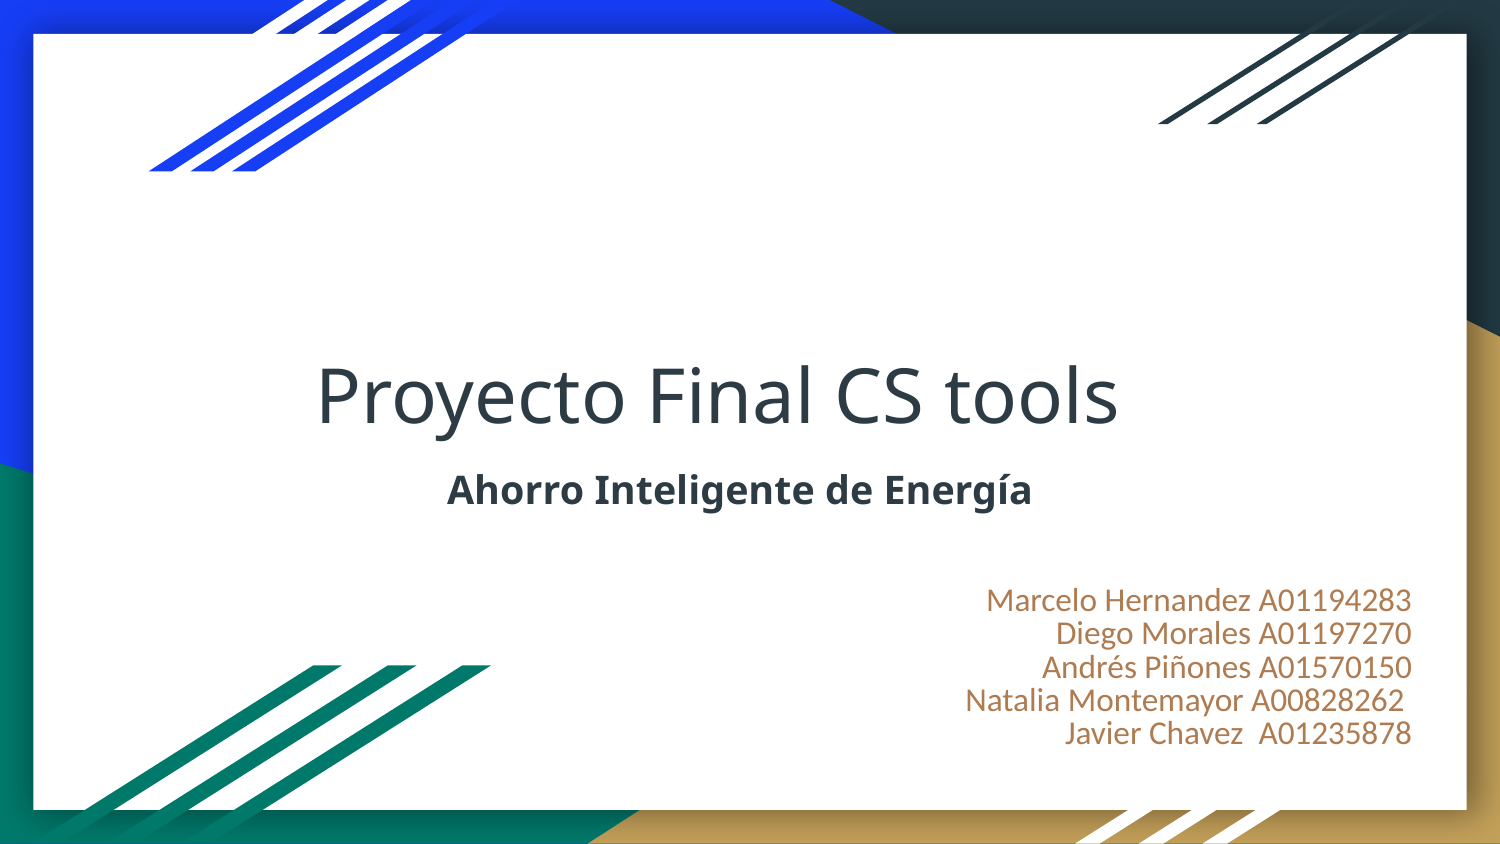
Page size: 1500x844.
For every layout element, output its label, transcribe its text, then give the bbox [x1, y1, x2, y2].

subtitle Marcelo Hernandez A01194283 Diego Morales A01197270 Andrés Piñones A01570150 Natalia Montemayor A00828262 Javier Chavez A01235878 [340, 571, 1428, 795]
title Proyecto Final CS tools Ahorro Inteligente de Energía [300, 294, 1180, 533]
